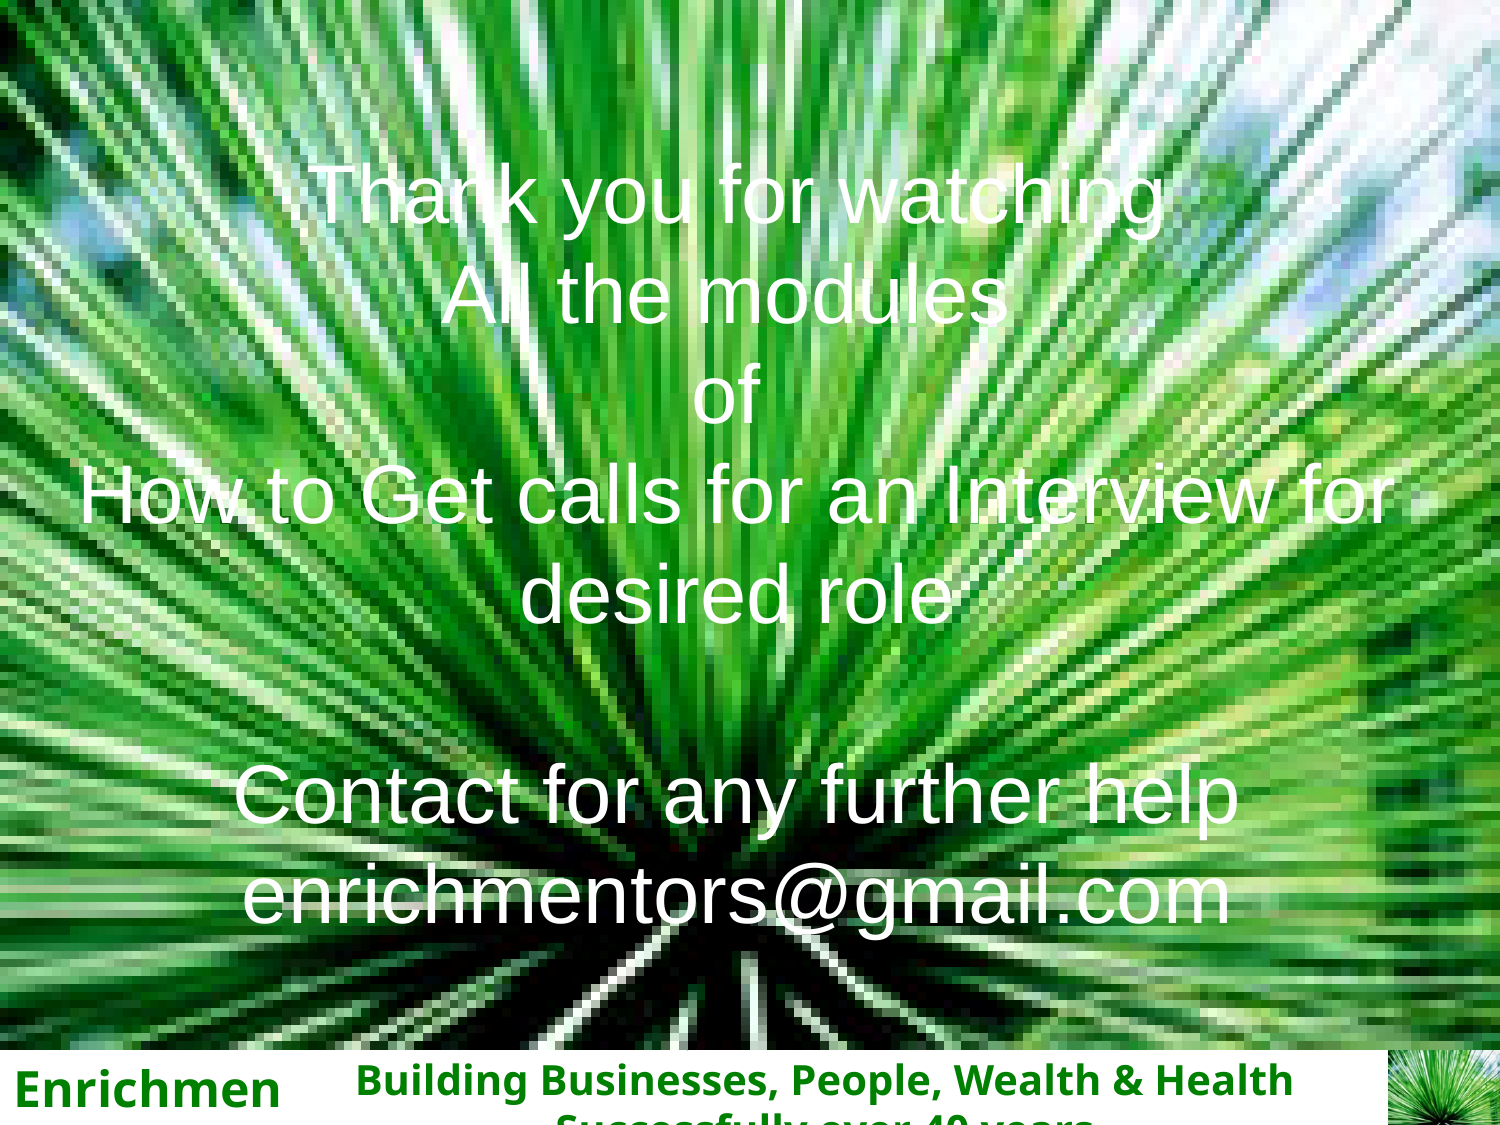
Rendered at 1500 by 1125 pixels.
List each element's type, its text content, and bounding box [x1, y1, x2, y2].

footer Building Businesses, People, Wealth & Health Successfully over 40 years [262, 1058, 1388, 1122]
picture [0, 0, 1500, 1125]
